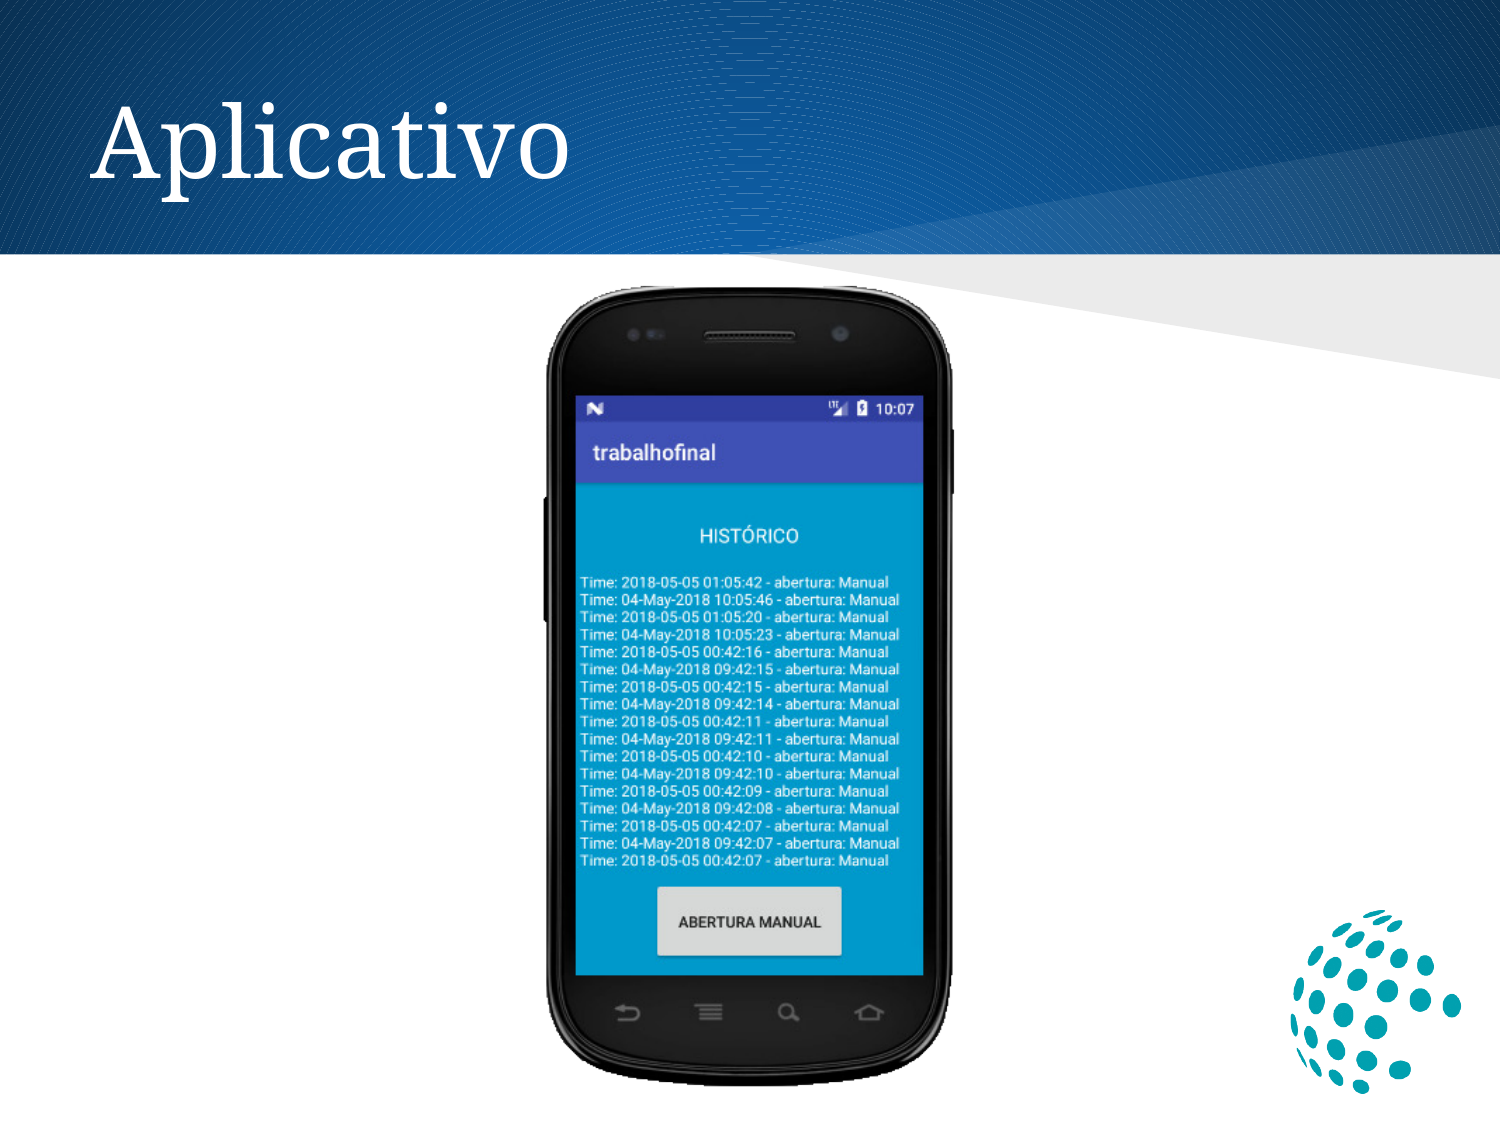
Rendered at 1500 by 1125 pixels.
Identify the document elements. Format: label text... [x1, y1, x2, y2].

title Aplicativo [75, 45, 1425, 233]
picture [1279, 910, 1468, 1099]
picture [520, 255, 1068, 1099]
